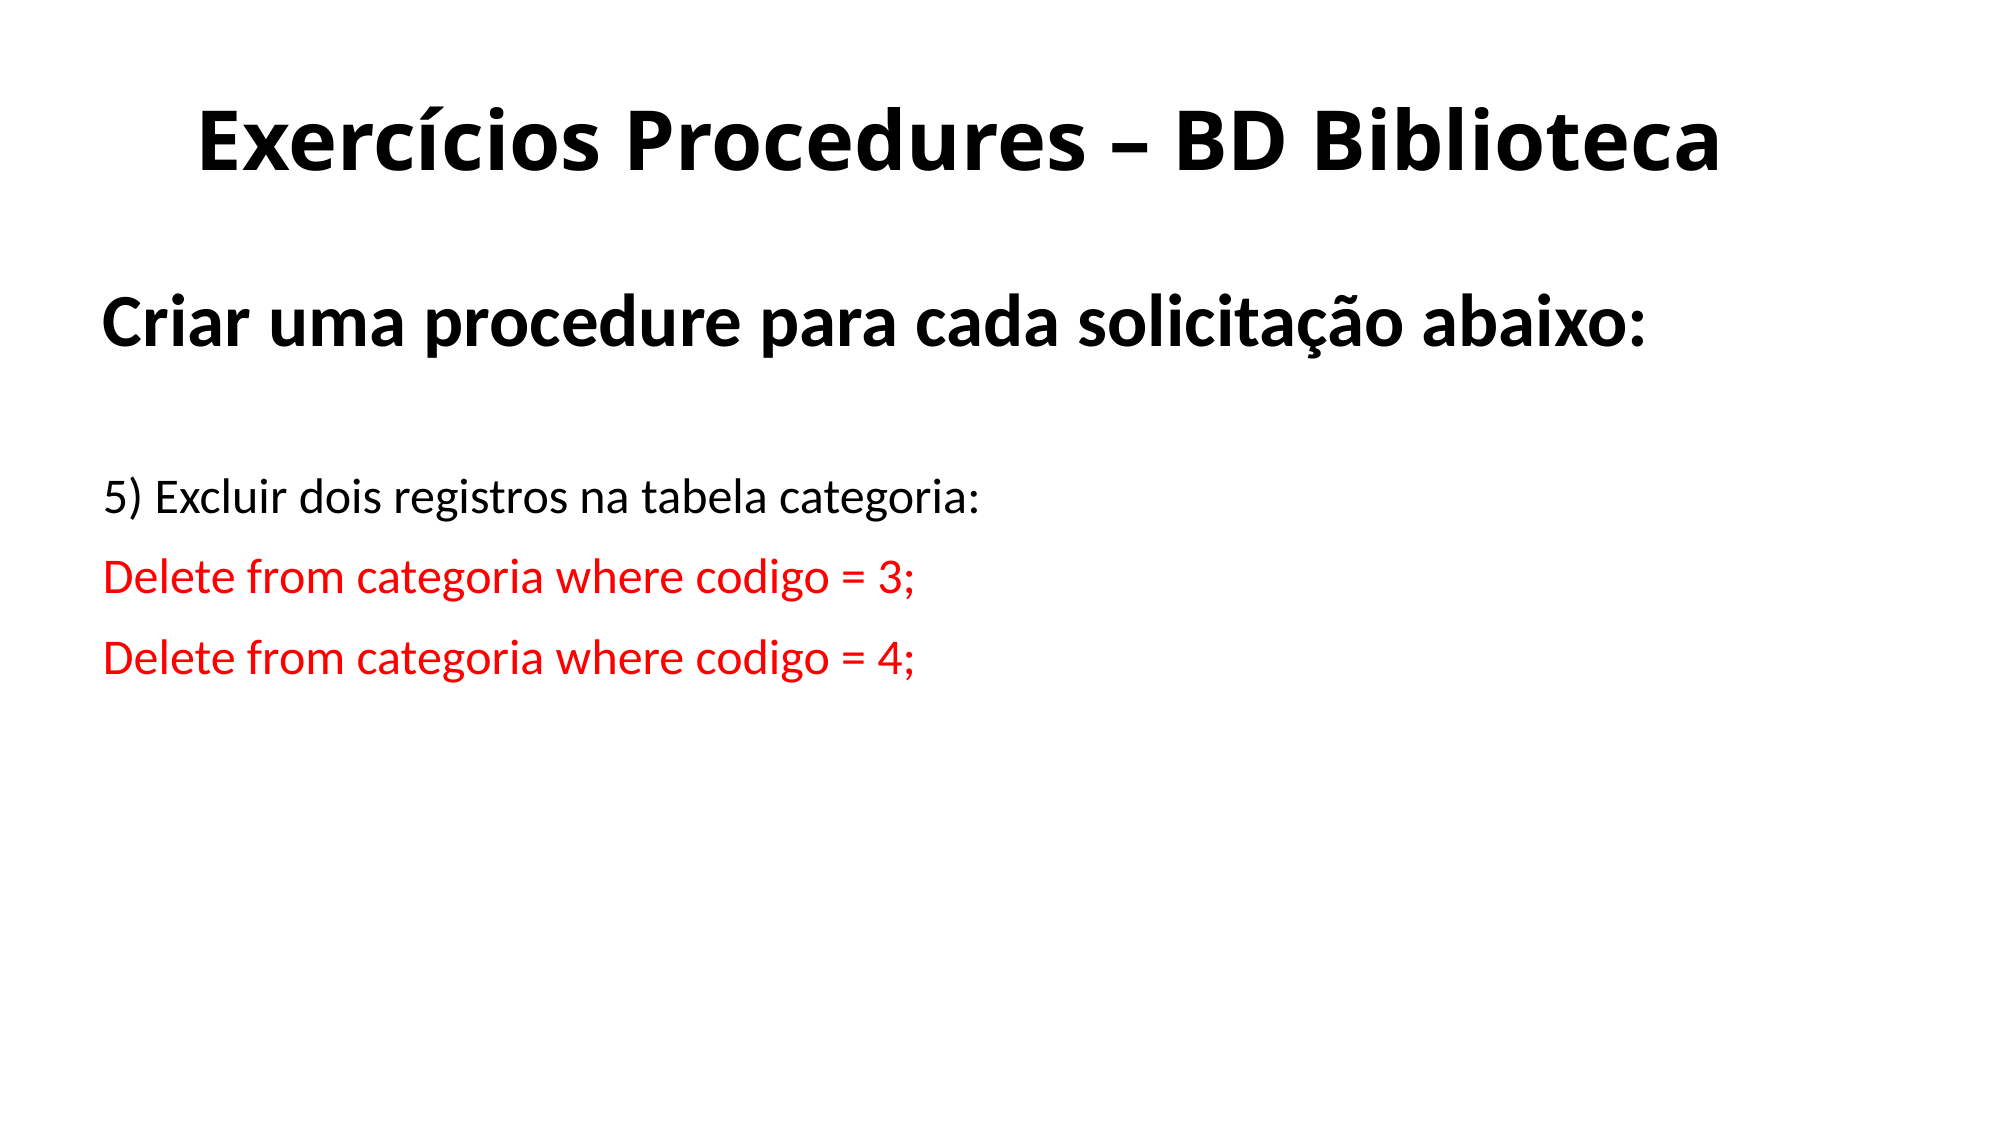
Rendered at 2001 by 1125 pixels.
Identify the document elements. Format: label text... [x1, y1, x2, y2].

title Exercícios Procedures – BD Biblioteca [88, 32, 1833, 197]
text_box Criar uma procedure para cada solicitação abaixo: 5) Excluir dois registros na tabela categoria: Delete from categoria where codigo = 3; Delete from categoria where codigo = 4; [88, 250, 1960, 773]
